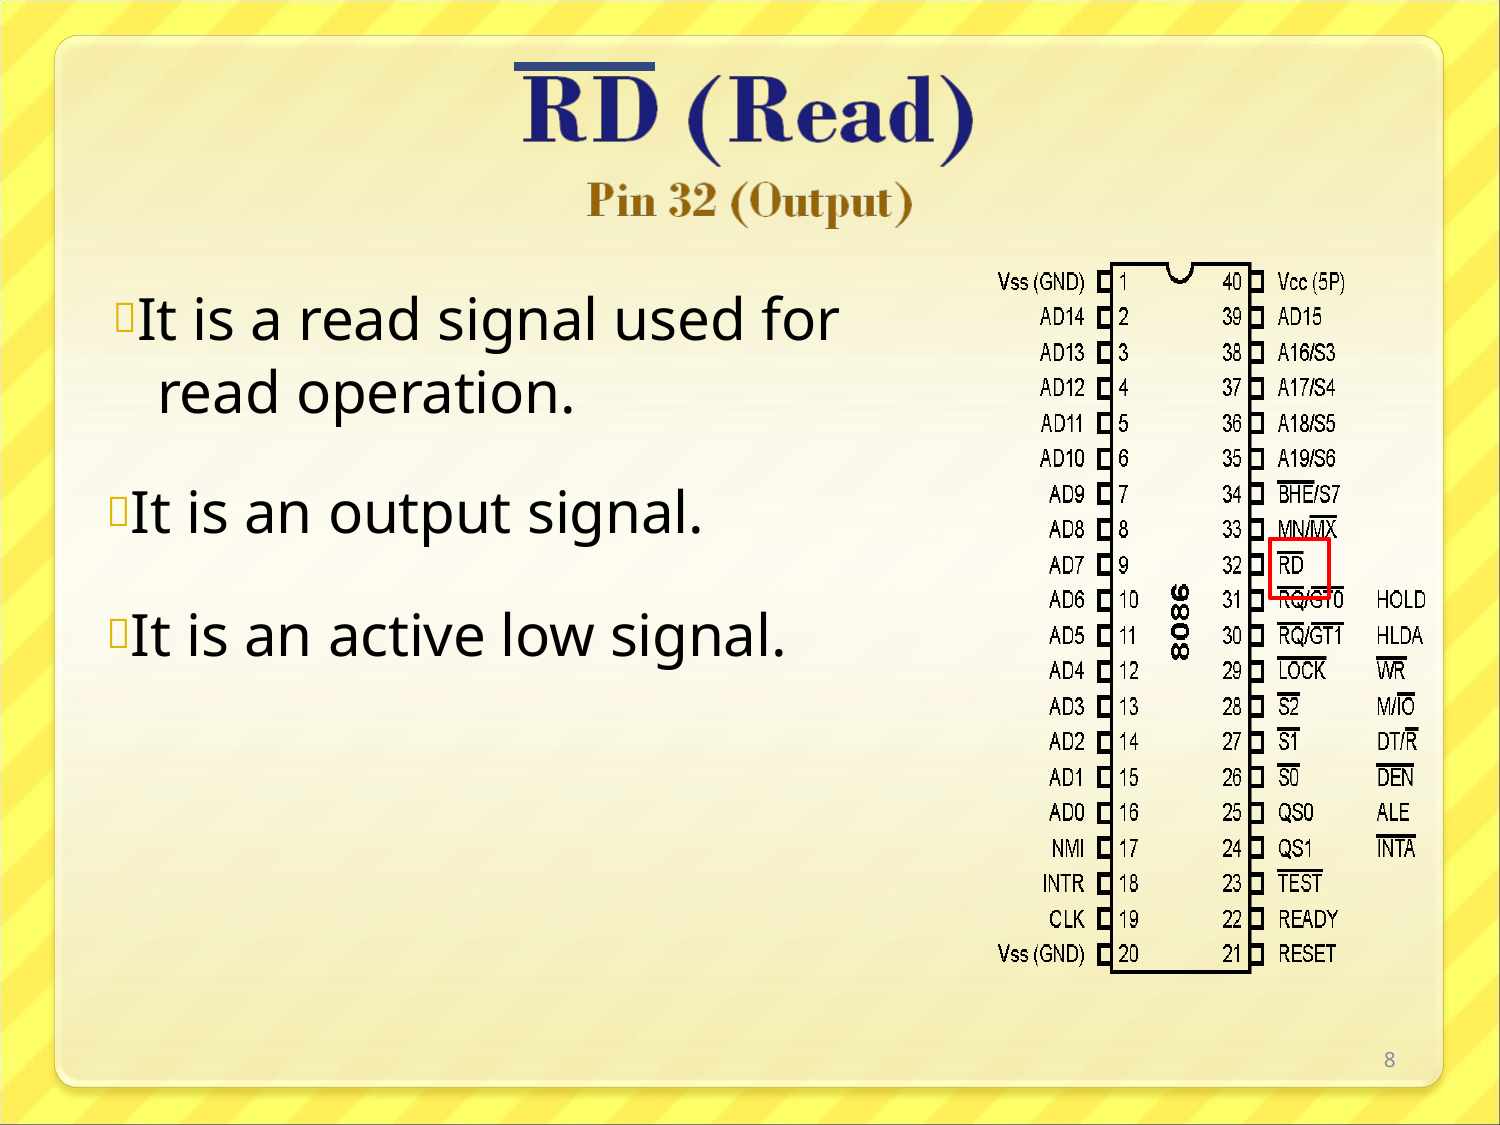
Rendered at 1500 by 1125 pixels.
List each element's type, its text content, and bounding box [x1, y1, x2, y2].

text_box It is a read signal used for read operation. It is an output signal. It is an active low signal. [106, 268, 936, 671]
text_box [73, 18, 1427, 240]
picture [0, 0, 1500, 1125]
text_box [985, 255, 1436, 977]
slide_number 8 [1377, 1044, 1417, 1125]
